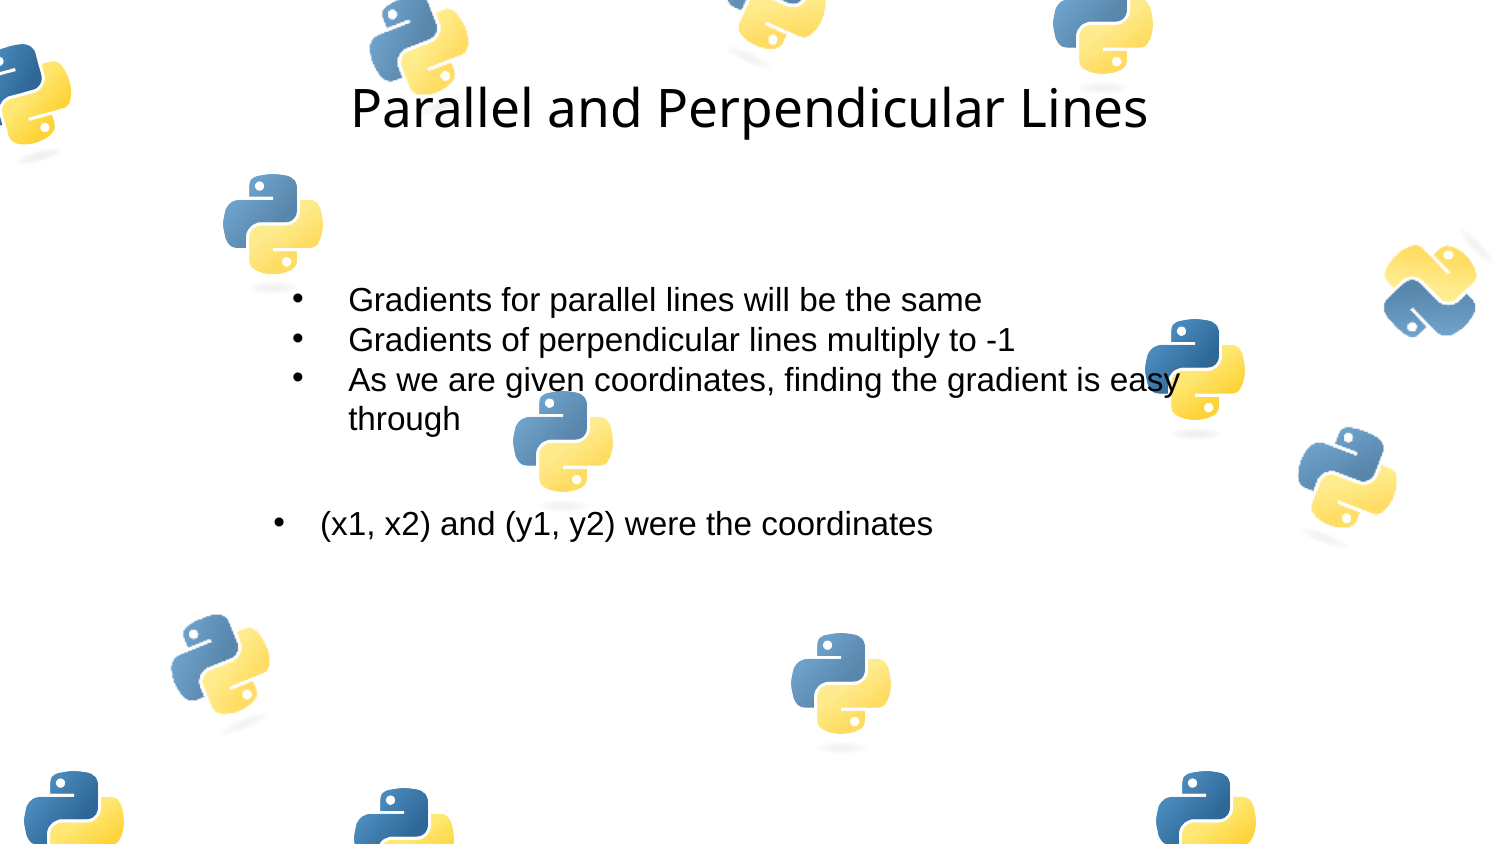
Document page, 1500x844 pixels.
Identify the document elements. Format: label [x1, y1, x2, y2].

text_box [0, 0, 1498, 844]
